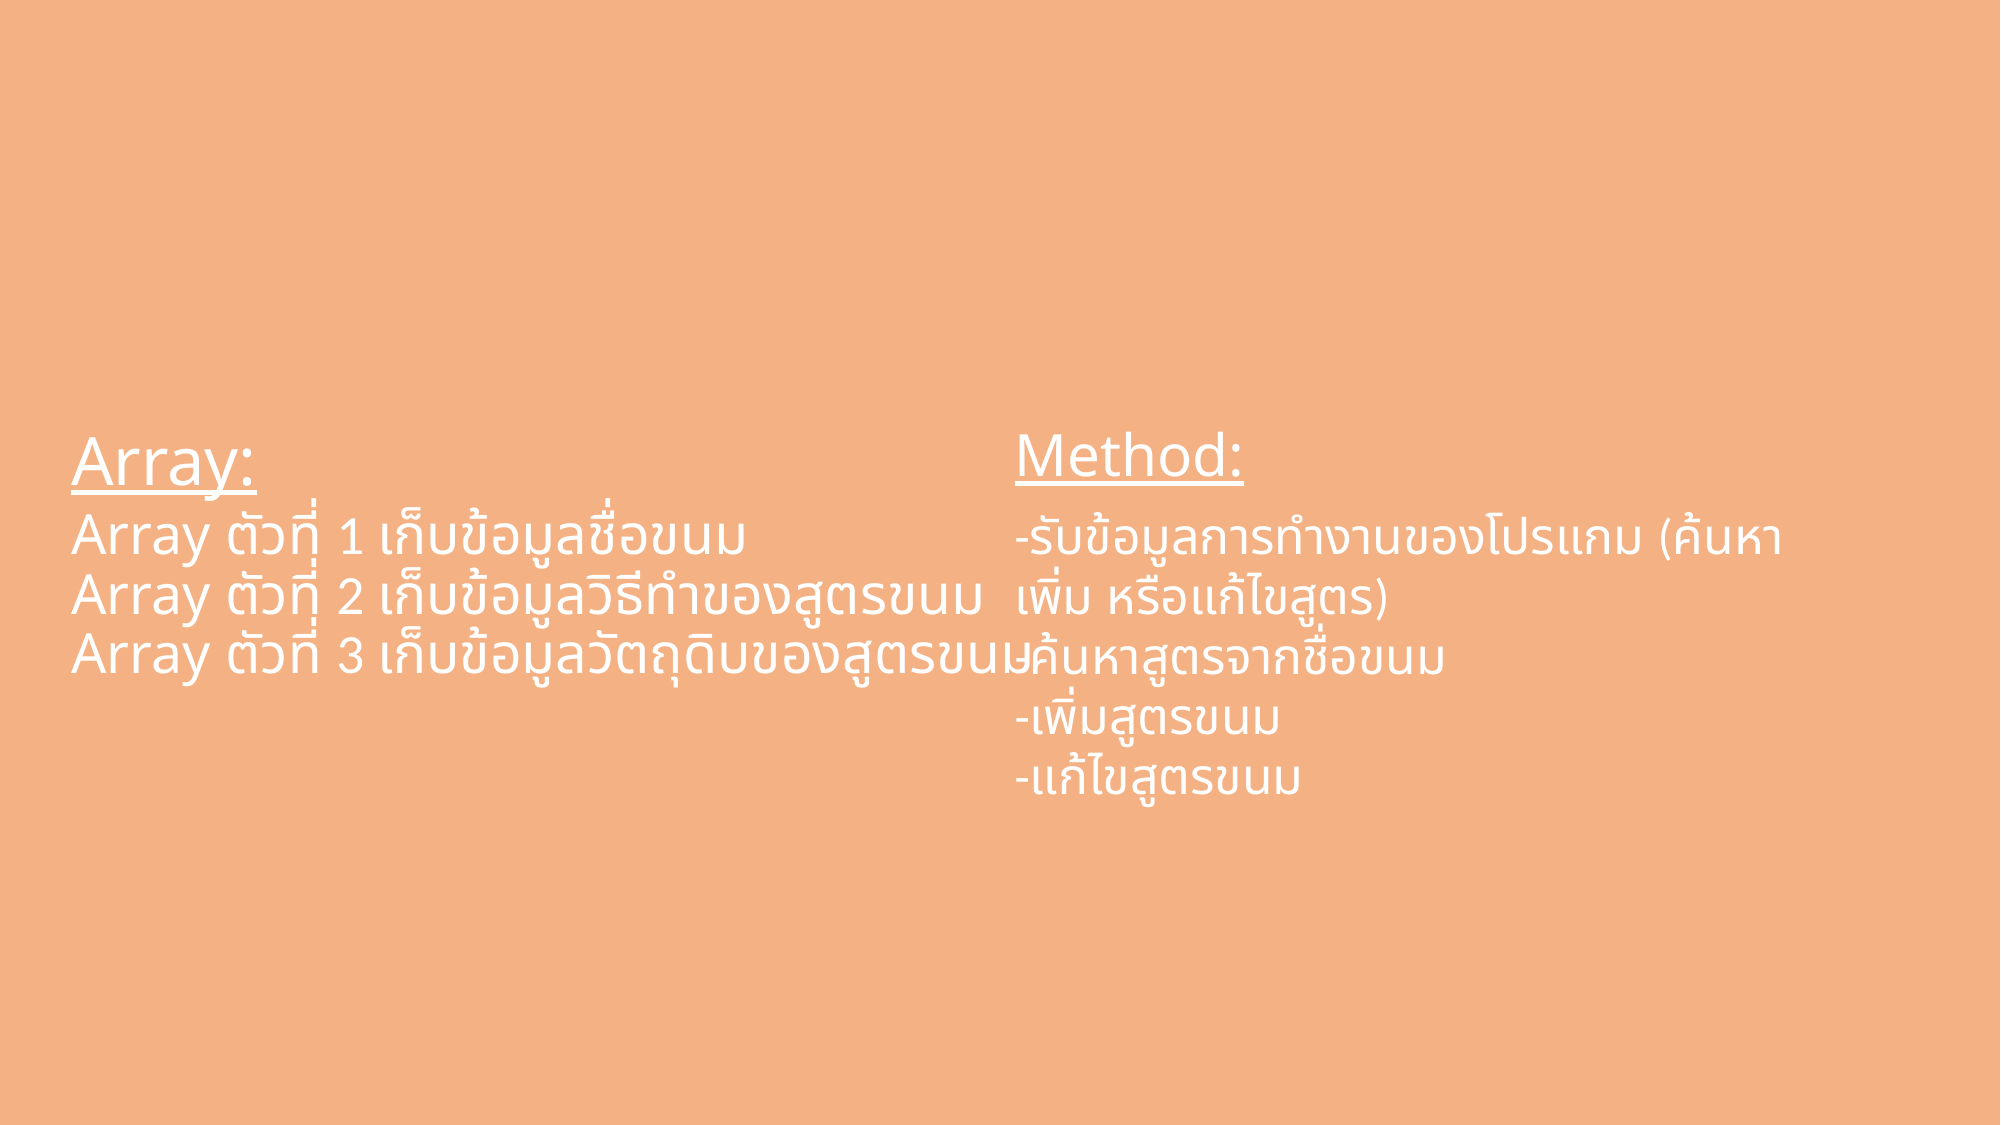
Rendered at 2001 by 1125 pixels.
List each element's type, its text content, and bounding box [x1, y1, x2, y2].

text_box Array: [56, 410, 371, 506]
text_box Method: [999, 411, 1291, 496]
text_box -รับข้อมูลการทำงานของโปรแกม (ค้นหา เพิ่ม หรือแก้ไขสูตร) -ค้นหาสูตรจากชื่อขนม -เพิ่มสูตรขนม -แก้ไขสูตรขนม [999, 496, 1873, 812]
title Array ตัวที่ 1 เก็บข้อมูลชื่อขนม Array ตัวที่ 2 เก็บข้อมูลวิธีทำของสูตรขนม Array ตัวที่ 3 เก็บข้อมูลวัตถุดิบของสูตรขนม [56, 496, 1146, 876]
